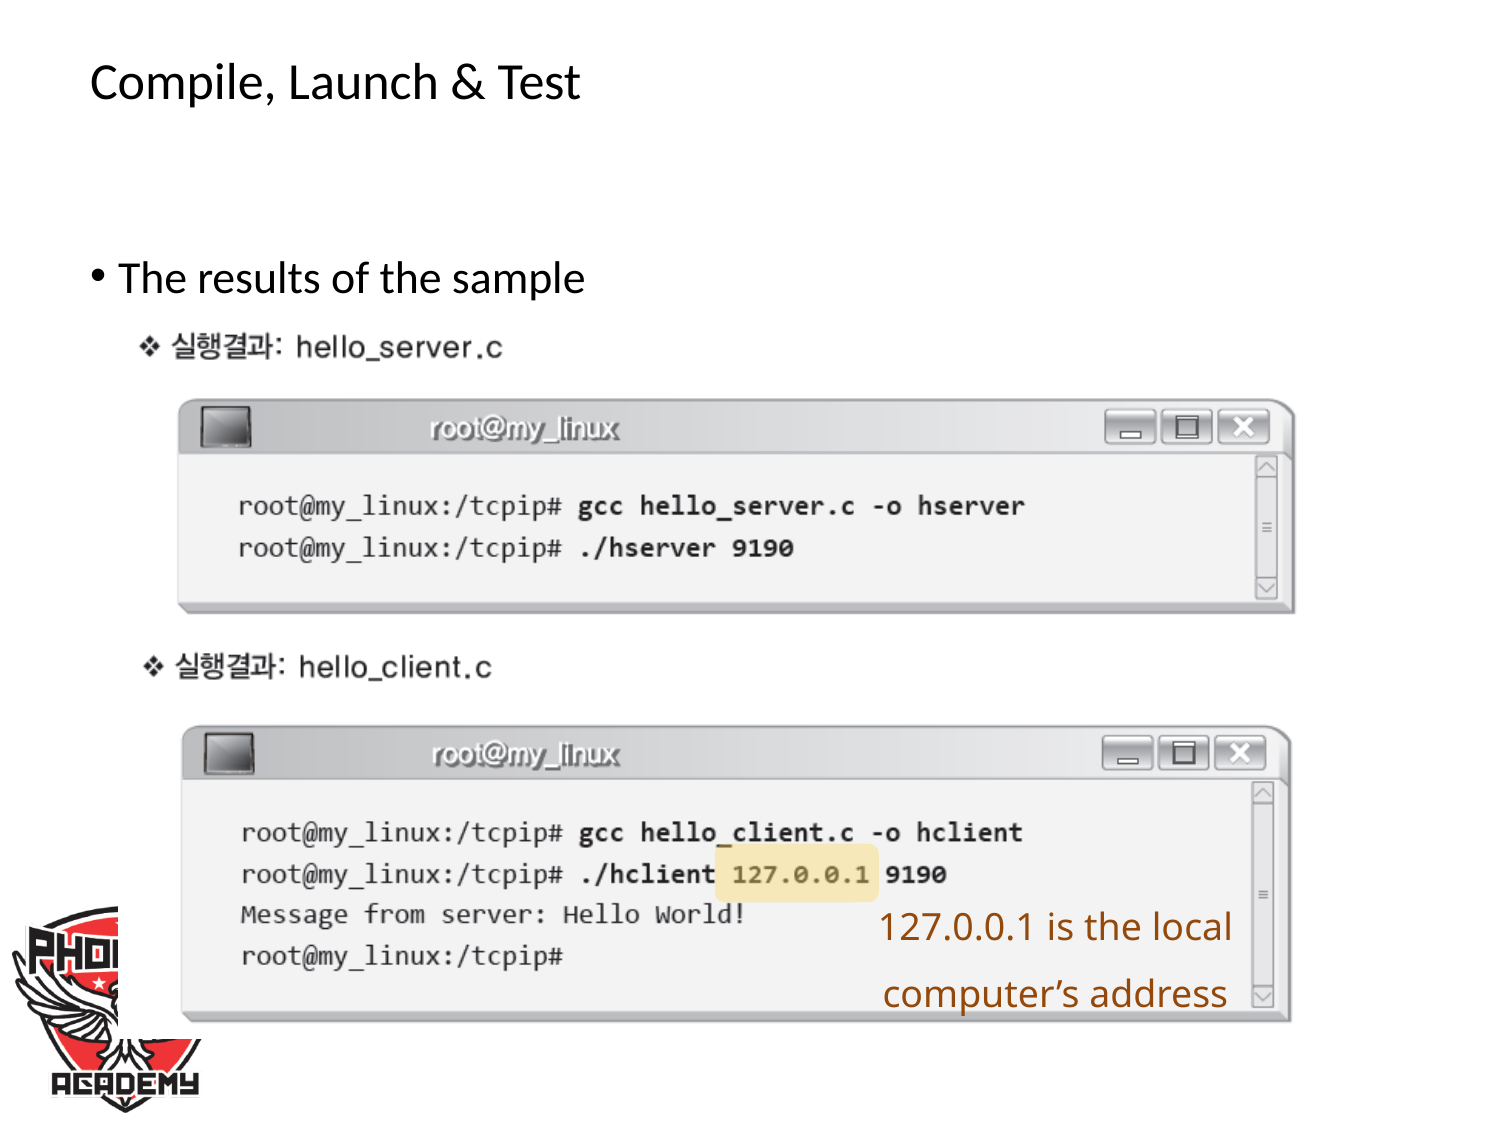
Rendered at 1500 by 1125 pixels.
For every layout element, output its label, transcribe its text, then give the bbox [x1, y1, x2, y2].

list The results of the sample [75, 234, 1425, 1032]
title Compile, Launch & Test [75, 24, 1425, 141]
picture [12, 304, 1309, 1113]
